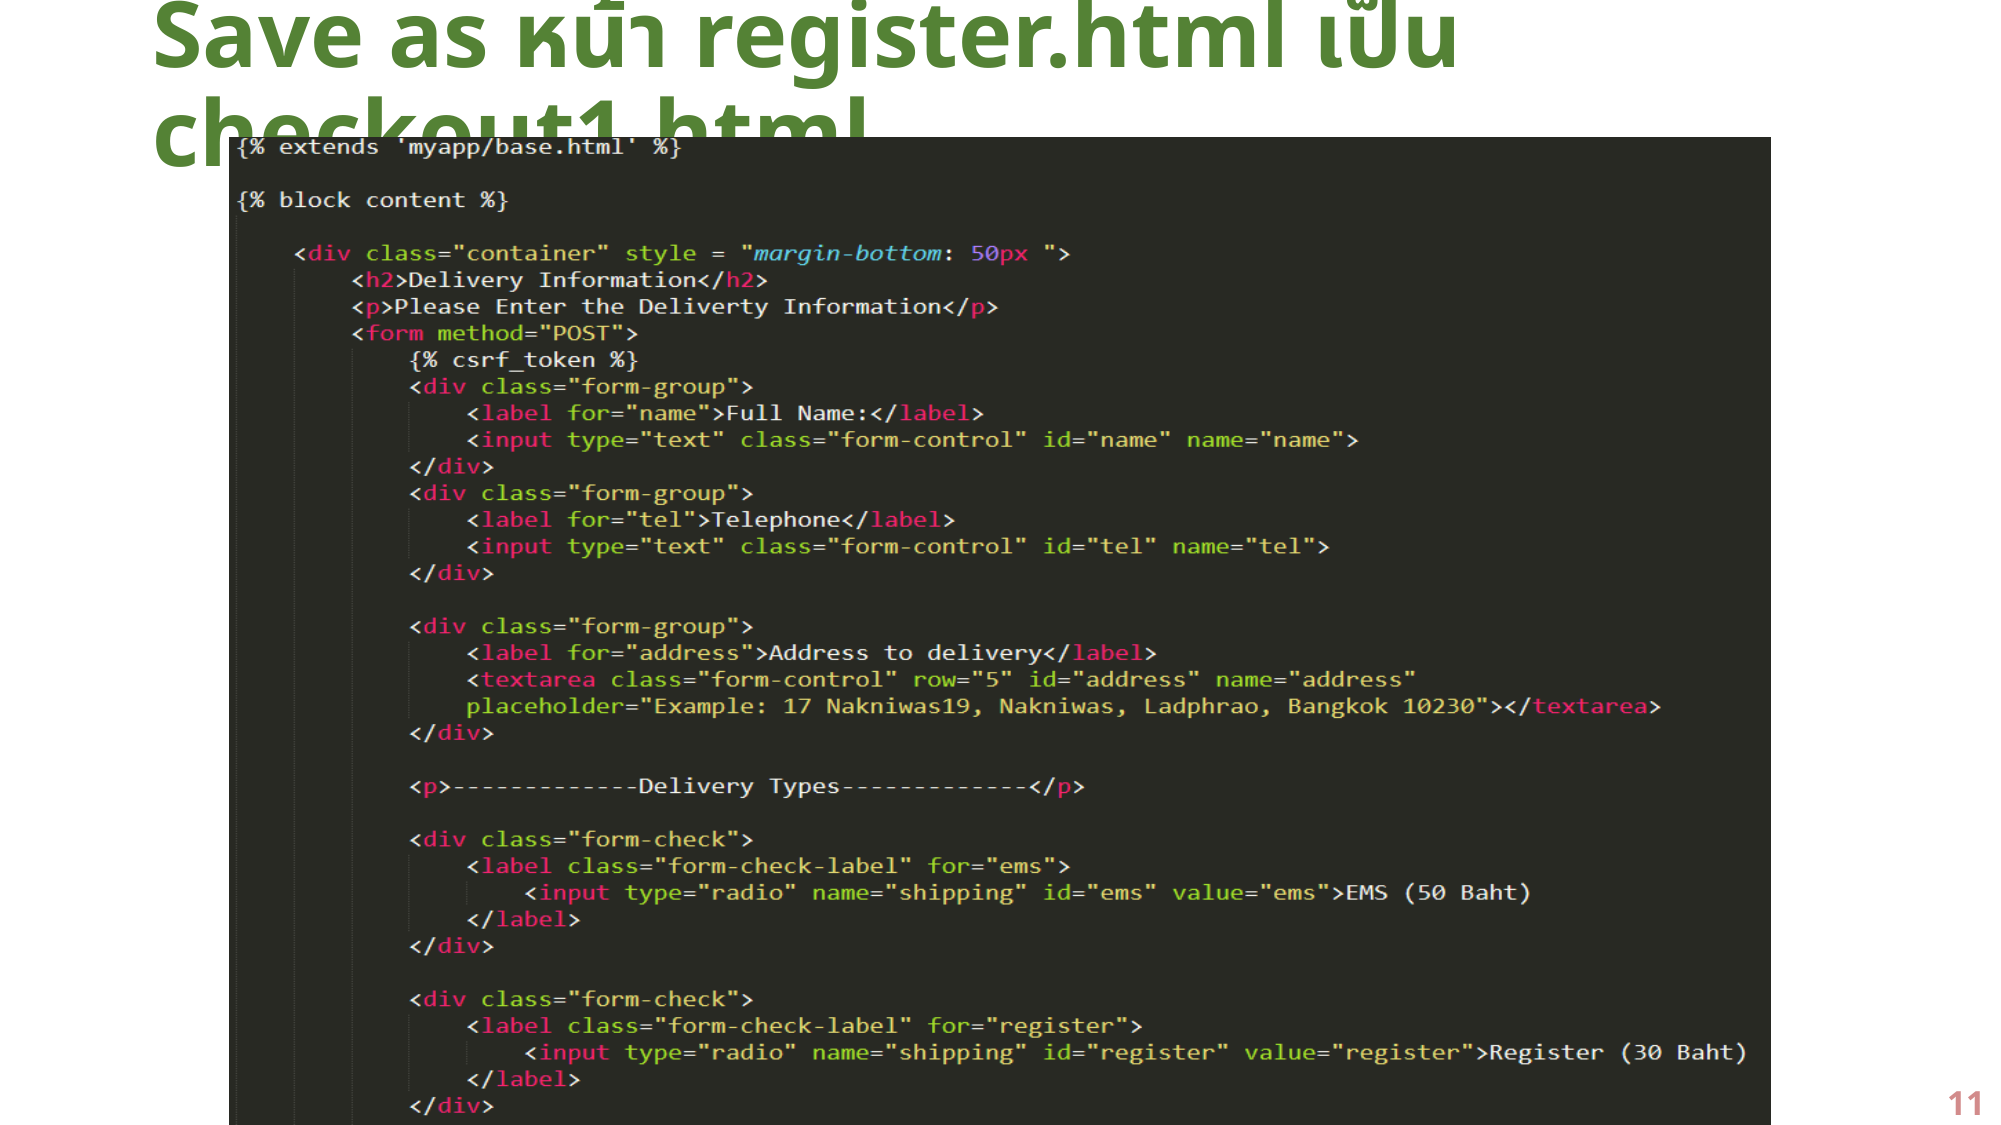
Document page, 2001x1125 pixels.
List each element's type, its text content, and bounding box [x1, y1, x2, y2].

slide_number 11 [1771, 1083, 2000, 1125]
picture [229, 137, 1771, 1125]
title Save as หน้า register.html เป็น checkout1.html [137, 22, 1863, 153]
